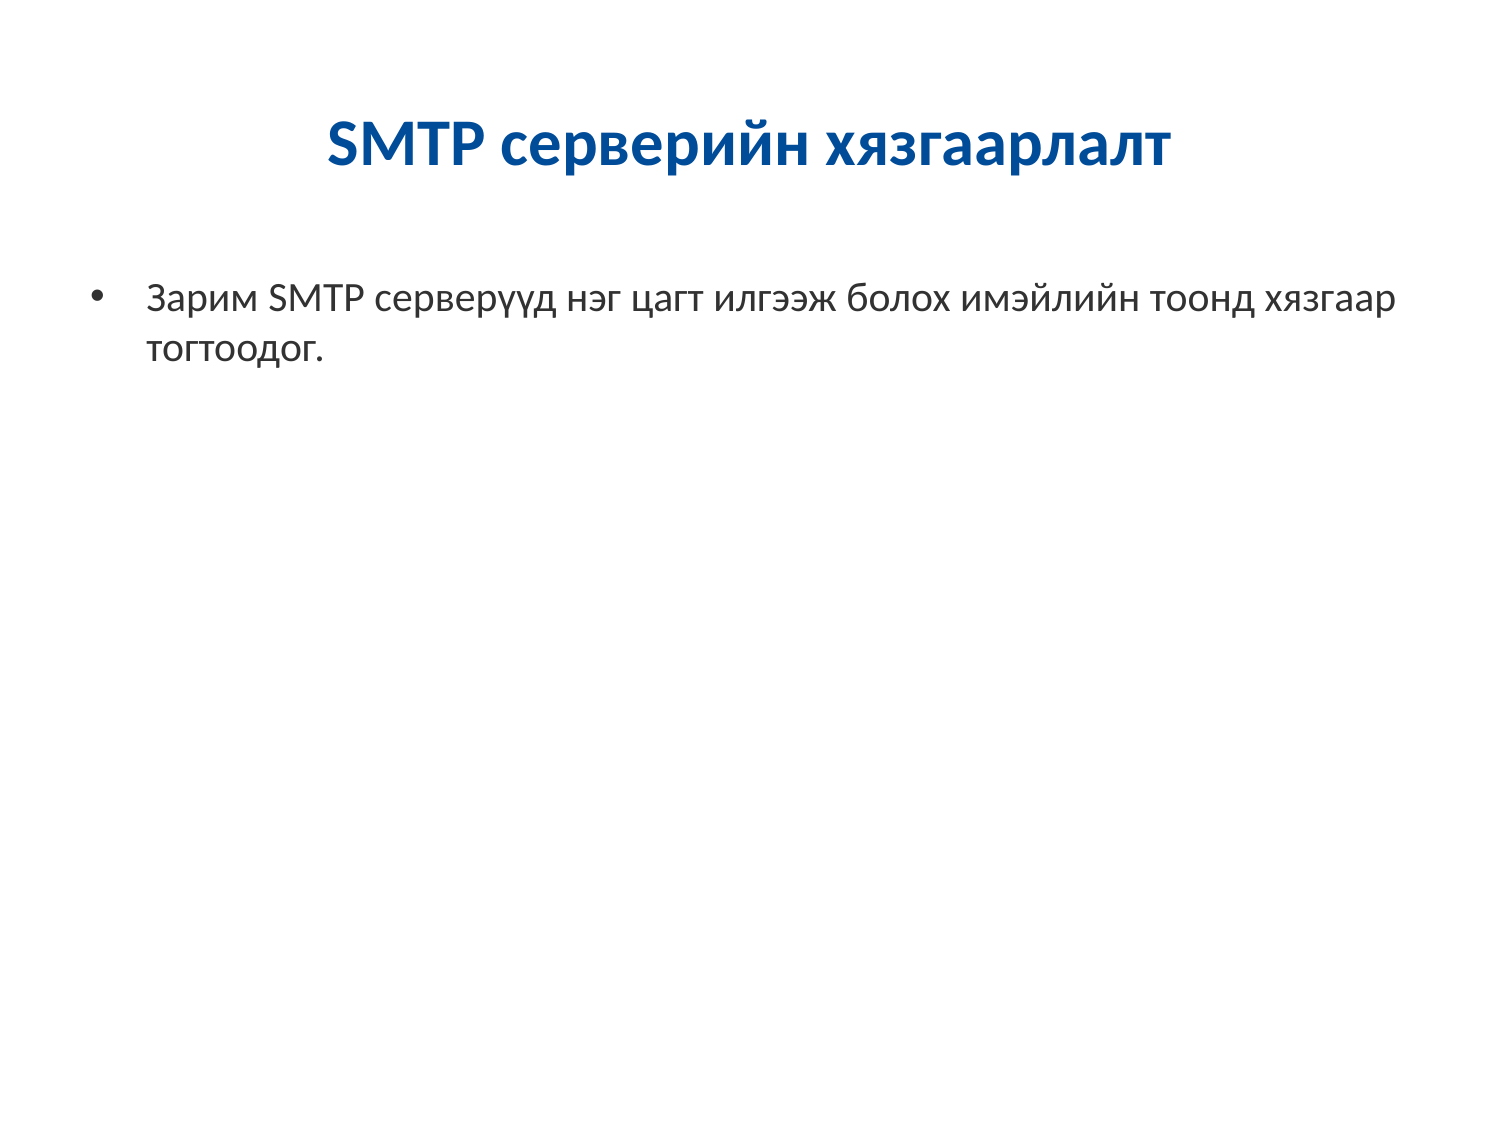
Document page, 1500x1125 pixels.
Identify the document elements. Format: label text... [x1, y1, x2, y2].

list Зарим SMTP серверүүд нэг цагт илгээж болох имэйлийн тоонд хязгаар тогтоодог. [75, 262, 1425, 1005]
title SMTP серверийн хязгаарлалт [75, 45, 1425, 233]
